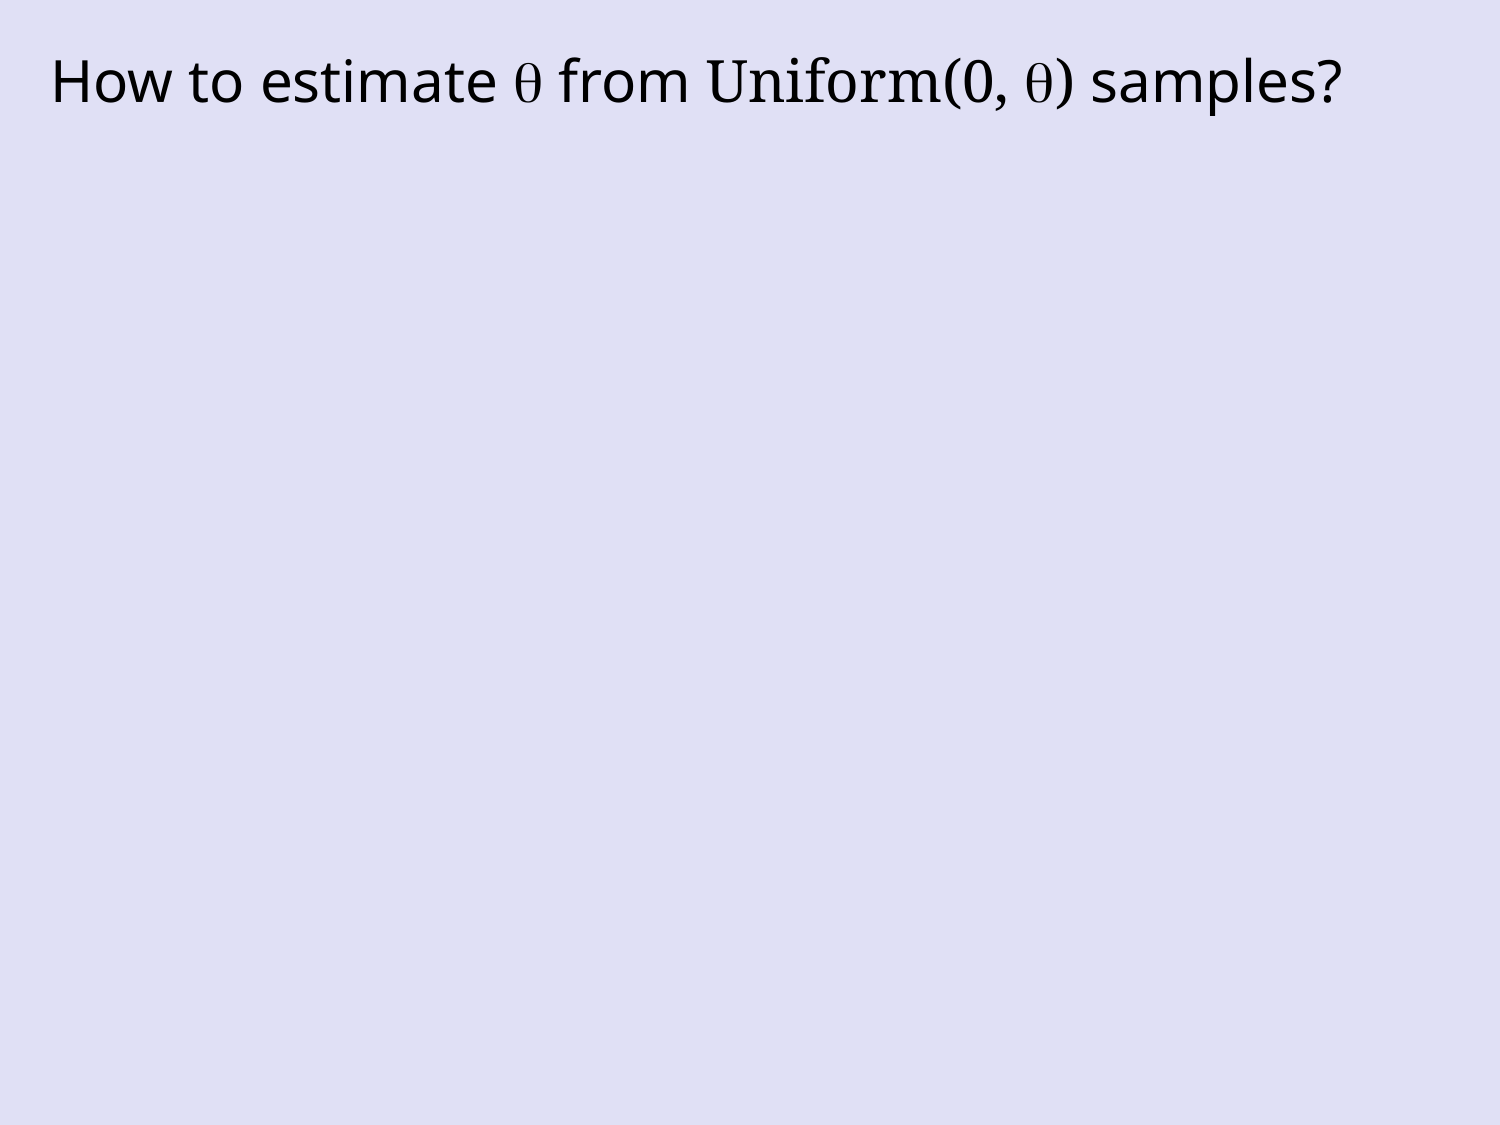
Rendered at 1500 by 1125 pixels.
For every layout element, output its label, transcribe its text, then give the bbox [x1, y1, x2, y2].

text_box How to estimate q from Uniform(0, q) samples? [35, 36, 1386, 121]
